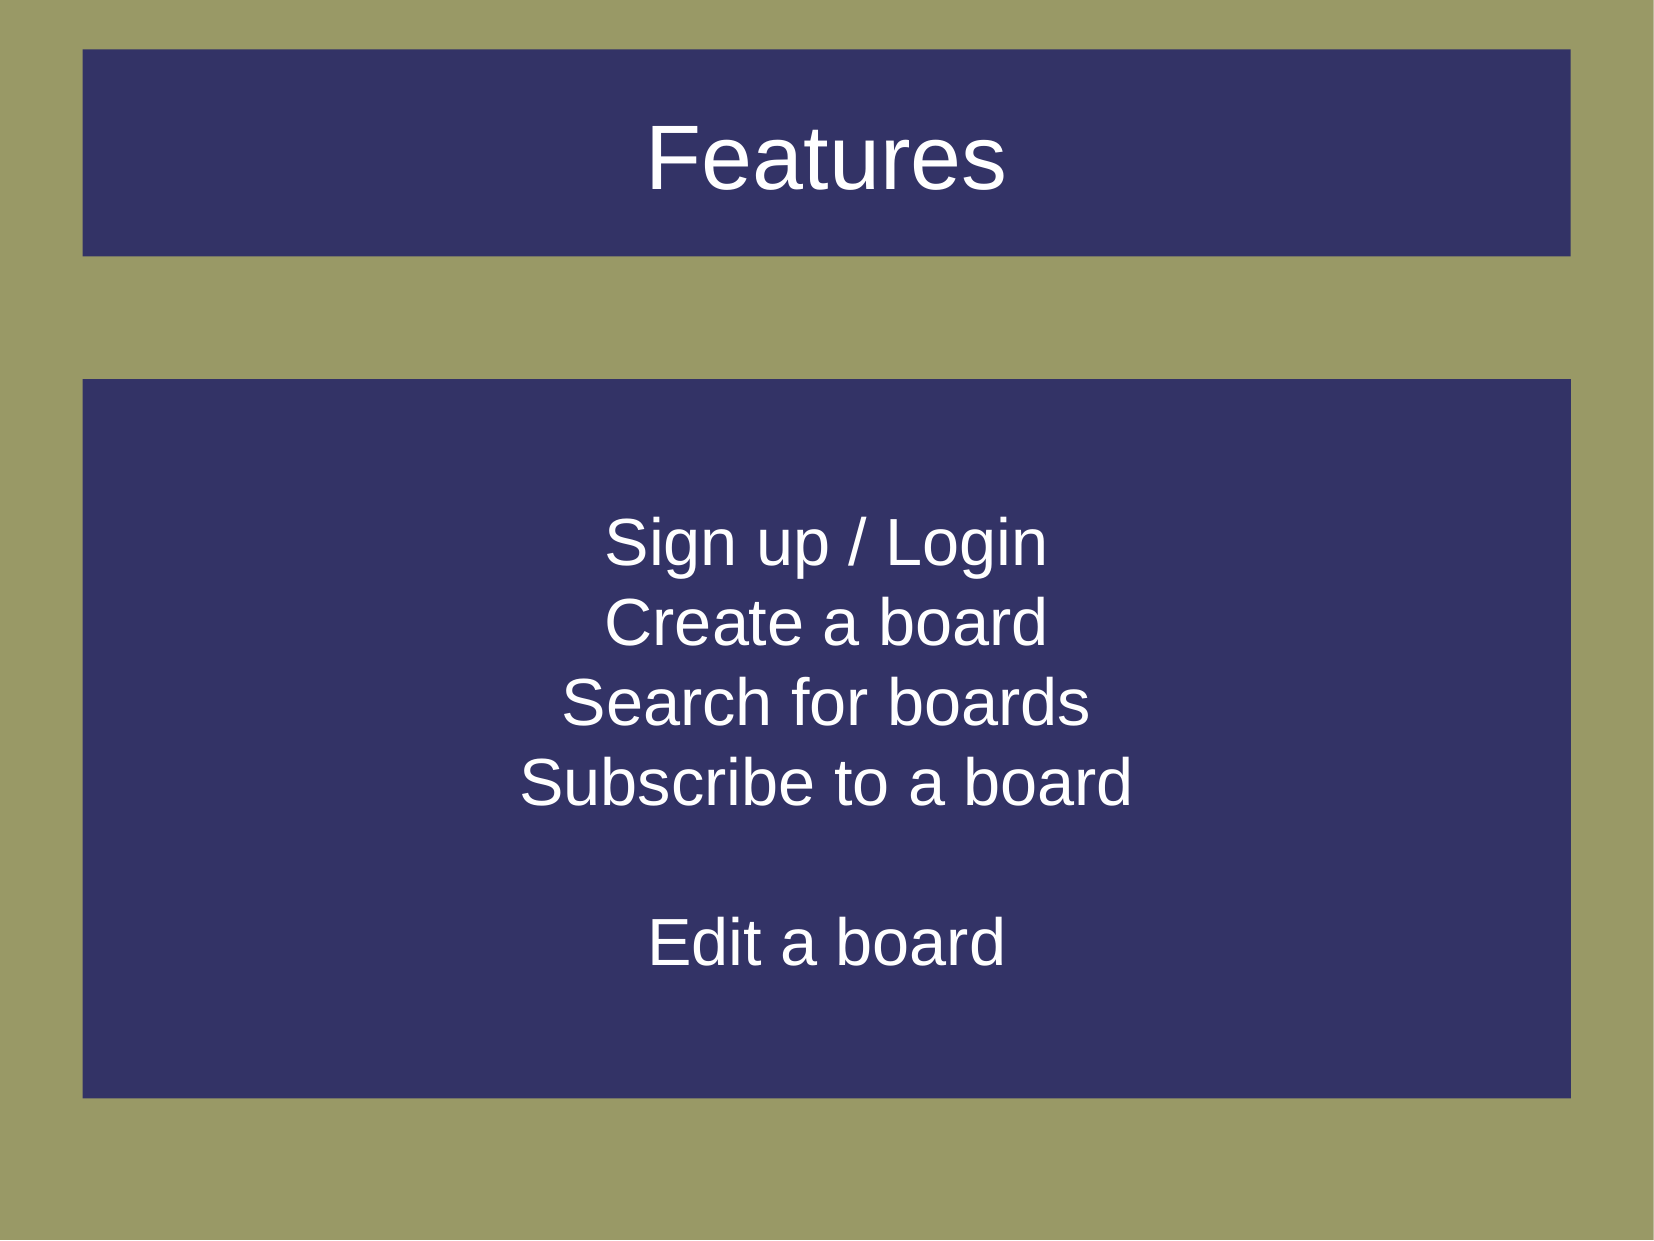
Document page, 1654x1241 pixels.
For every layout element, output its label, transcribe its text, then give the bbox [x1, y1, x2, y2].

text_box Features [82, 49, 1571, 257]
text_box Sign up / Login Create a board Search for boards Subscribe to a board Edit a board [82, 379, 1571, 1099]
